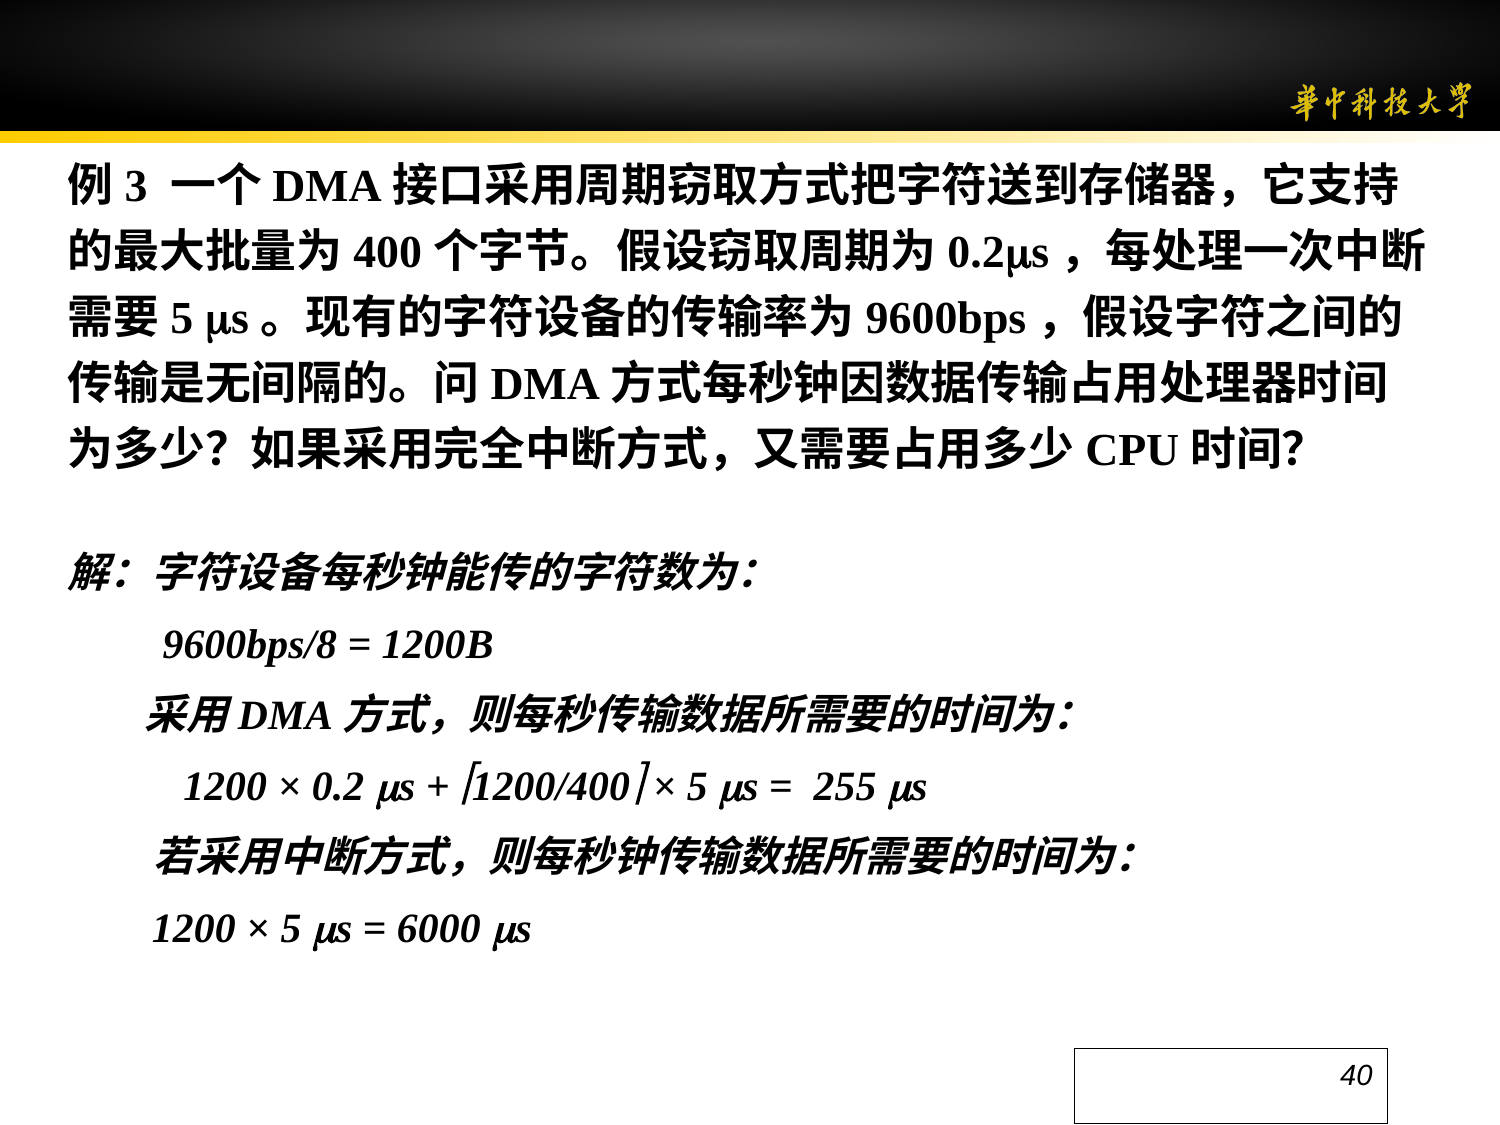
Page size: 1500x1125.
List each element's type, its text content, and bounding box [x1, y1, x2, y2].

text_box 例3 一个DMA接口采用周期窃取方式把字符送到存储器，它支持的最大批量为400个字节。假设窃取周期为0.2s，每处理一次中断需要5 s。现有的字符设备的传输率为9600bps，假设字符之间的传输是无间隔的。问DMA方式每秒钟因数据传输占用处理器时间为多少？如果采用完全中断方式，又需要占用多少CPU时间？ [53, 137, 1447, 482]
slide_number 40 [1074, 1048, 1388, 1124]
picture [0, 0, 1500, 131]
text_box 解：字符设备每秒钟能传的字符数为： 9600bps/8 = 1200B 采用DMA方式，则每秒传输数据所需要的时间为： 1200 × 0.2 s + 1200/400 × 5 s = 255 s 若采用中断方式，则每秒钟传输数据所需要的时间为： 1200 × 5 s = 6000 s [53, 538, 1447, 958]
